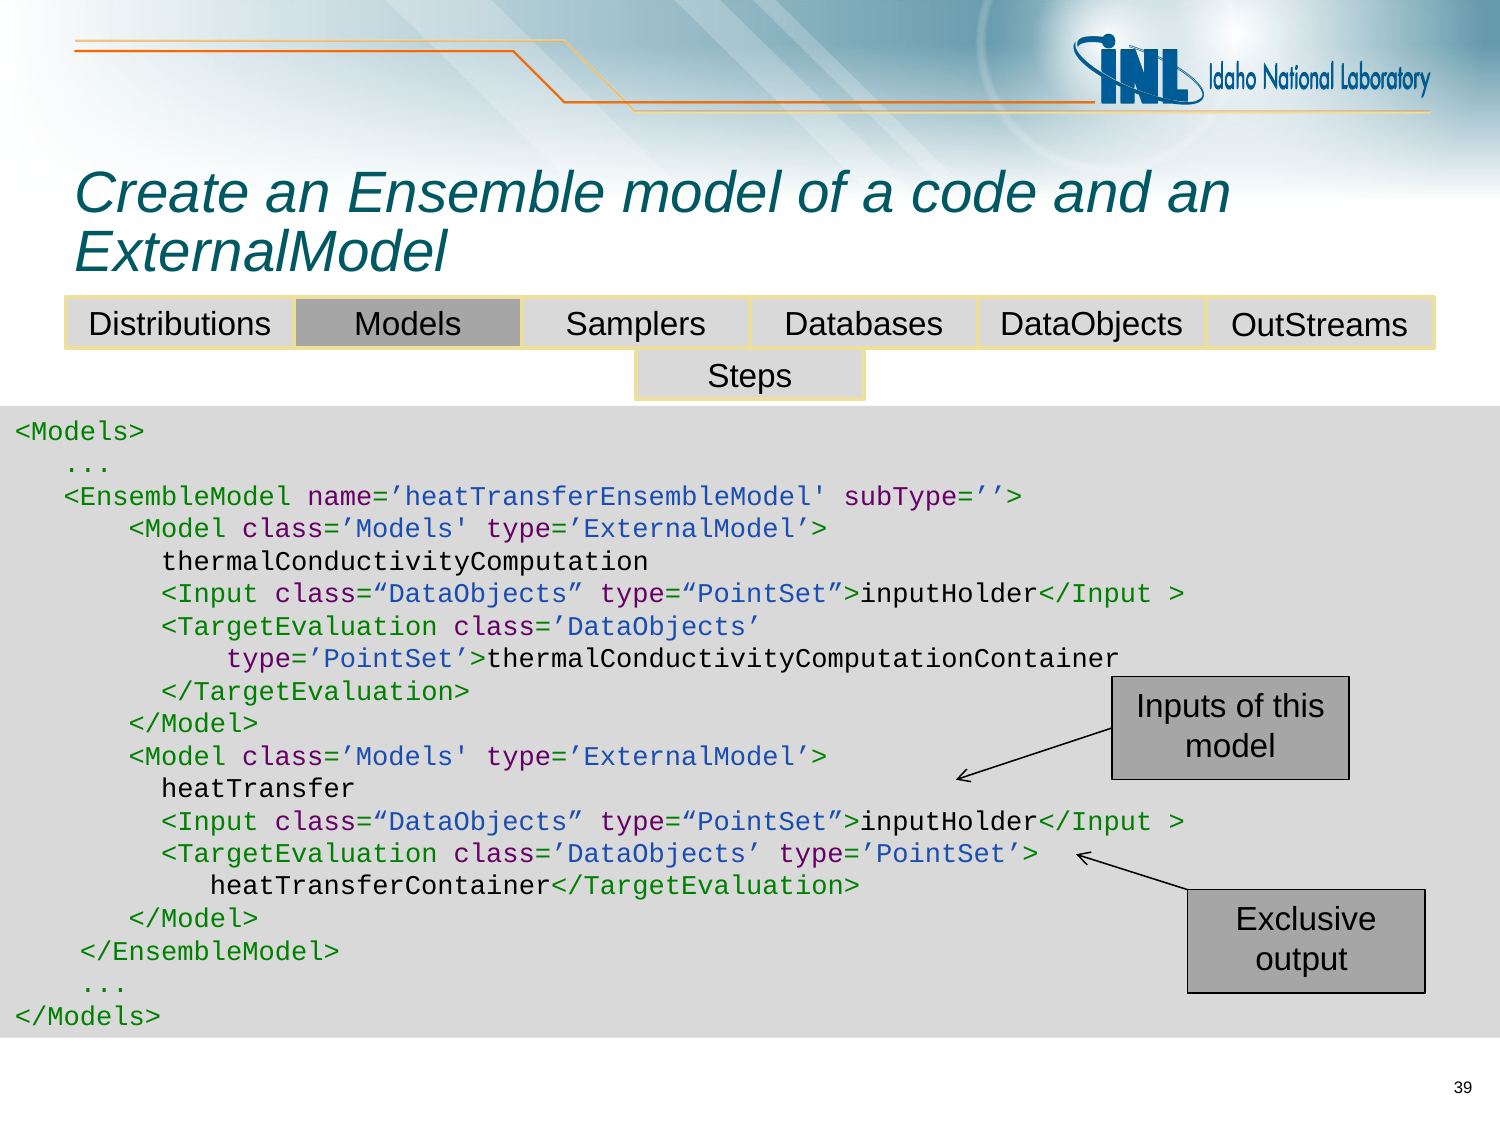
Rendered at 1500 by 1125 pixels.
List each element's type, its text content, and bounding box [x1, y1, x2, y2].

title Create an Ensemble model of a code and an ExternalModel [74, 164, 1425, 287]
slide_number 39 [1429, 1076, 1473, 1098]
picture [0, 0, 1500, 202]
text_box Exclusive output [1187, 889, 1425, 993]
text_box DataObjects [976, 295, 1204, 350]
text_box Distributions [64, 295, 296, 350]
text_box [1075, 854, 1188, 890]
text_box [955, 727, 1113, 780]
text_box Samplers [520, 295, 748, 350]
text_box OutStreams [1204, 295, 1436, 350]
text_box <Models> ... <EnsembleModel name=’heatTransferEnsembleModel' subType=’’> <Model class=’Models' type=’ExternalModel’> thermalConductivityComputation <Input class=“DataObjects” type=“PointSet”>inputHolder</Input > <TargetEvaluation class=’DataObjects’ type=’PointSet’>thermalConductivityComputationContainer </TargetEvaluation> </Model> <Model class=’Models' type=’ExternalModel’> heatTransfer <Input class=“DataObjects” type=“PointSet”>inputHolder</Input > <TargetEvaluation class=’DataObjects’ type=’PointSet’> heatTransferContainer</TargetEvaluation> </Model> </EnsembleModel> ... </Models> [0, 405, 1500, 1038]
text_box Models [296, 295, 520, 350]
text_box Inputs of this model [1111, 676, 1350, 780]
text_box Steps [634, 346, 866, 401]
text_box Databases [748, 295, 976, 350]
